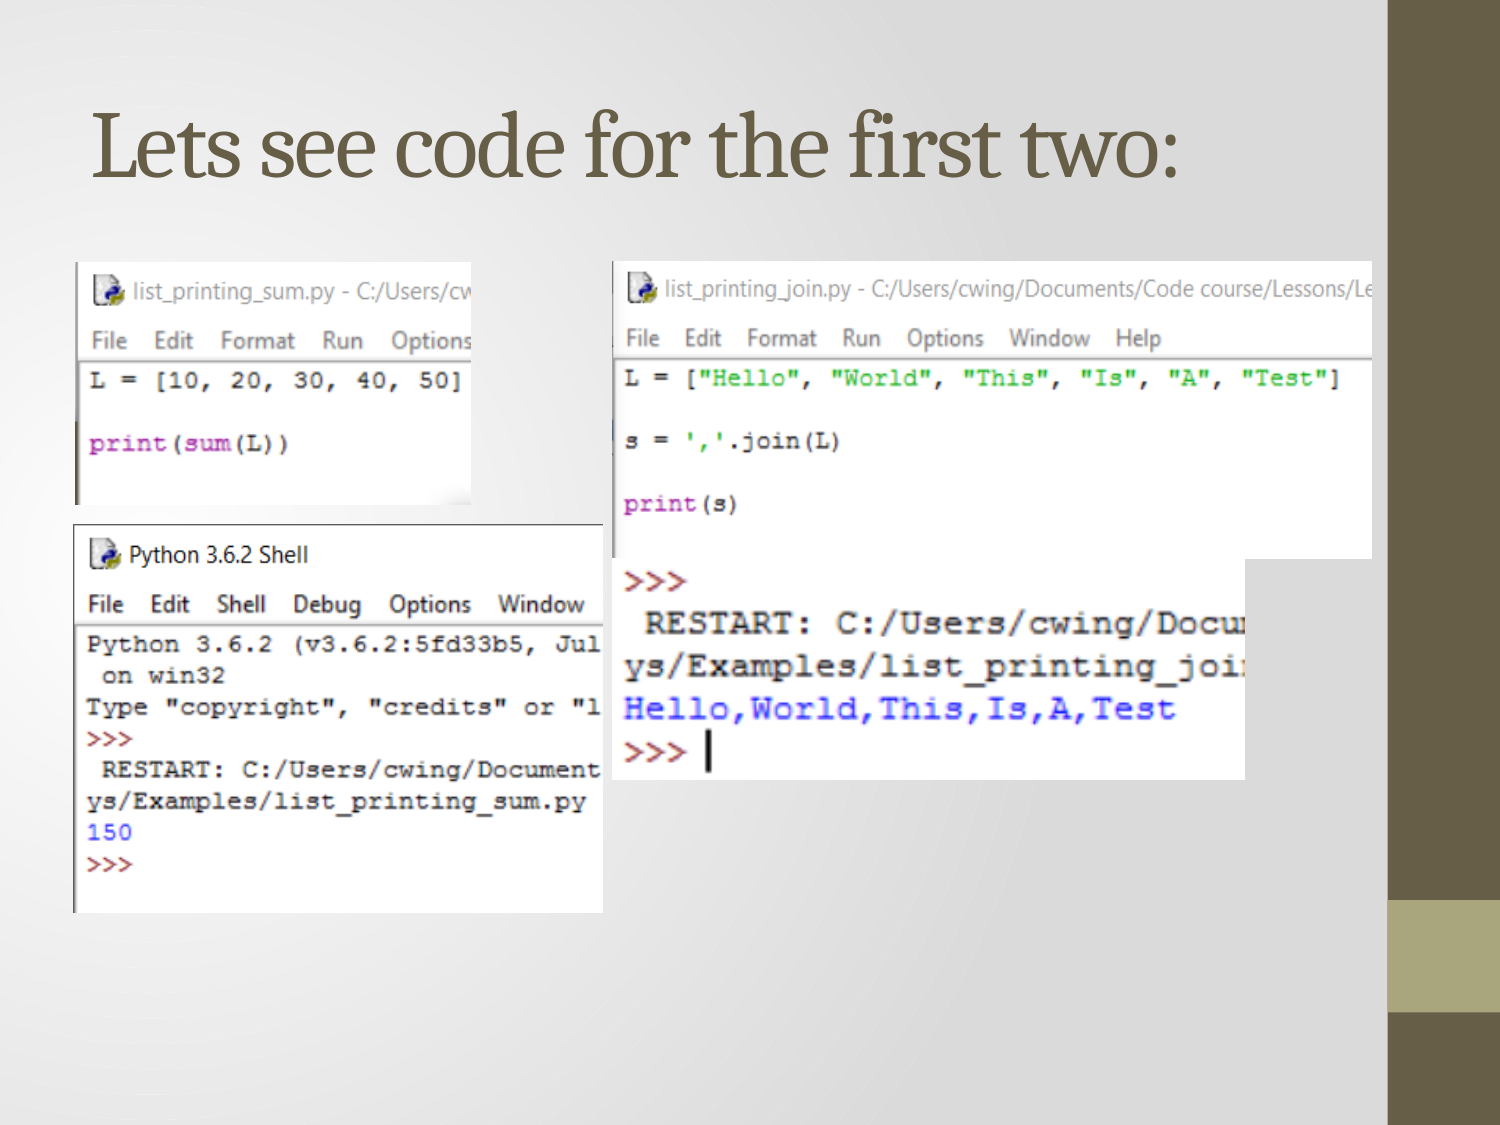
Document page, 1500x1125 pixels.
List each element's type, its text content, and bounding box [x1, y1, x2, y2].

title Lets see code for the first two: [75, 45, 1325, 233]
picture [74, 261, 471, 506]
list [611, 558, 1245, 781]
picture [72, 524, 604, 913]
picture [611, 261, 1373, 560]
